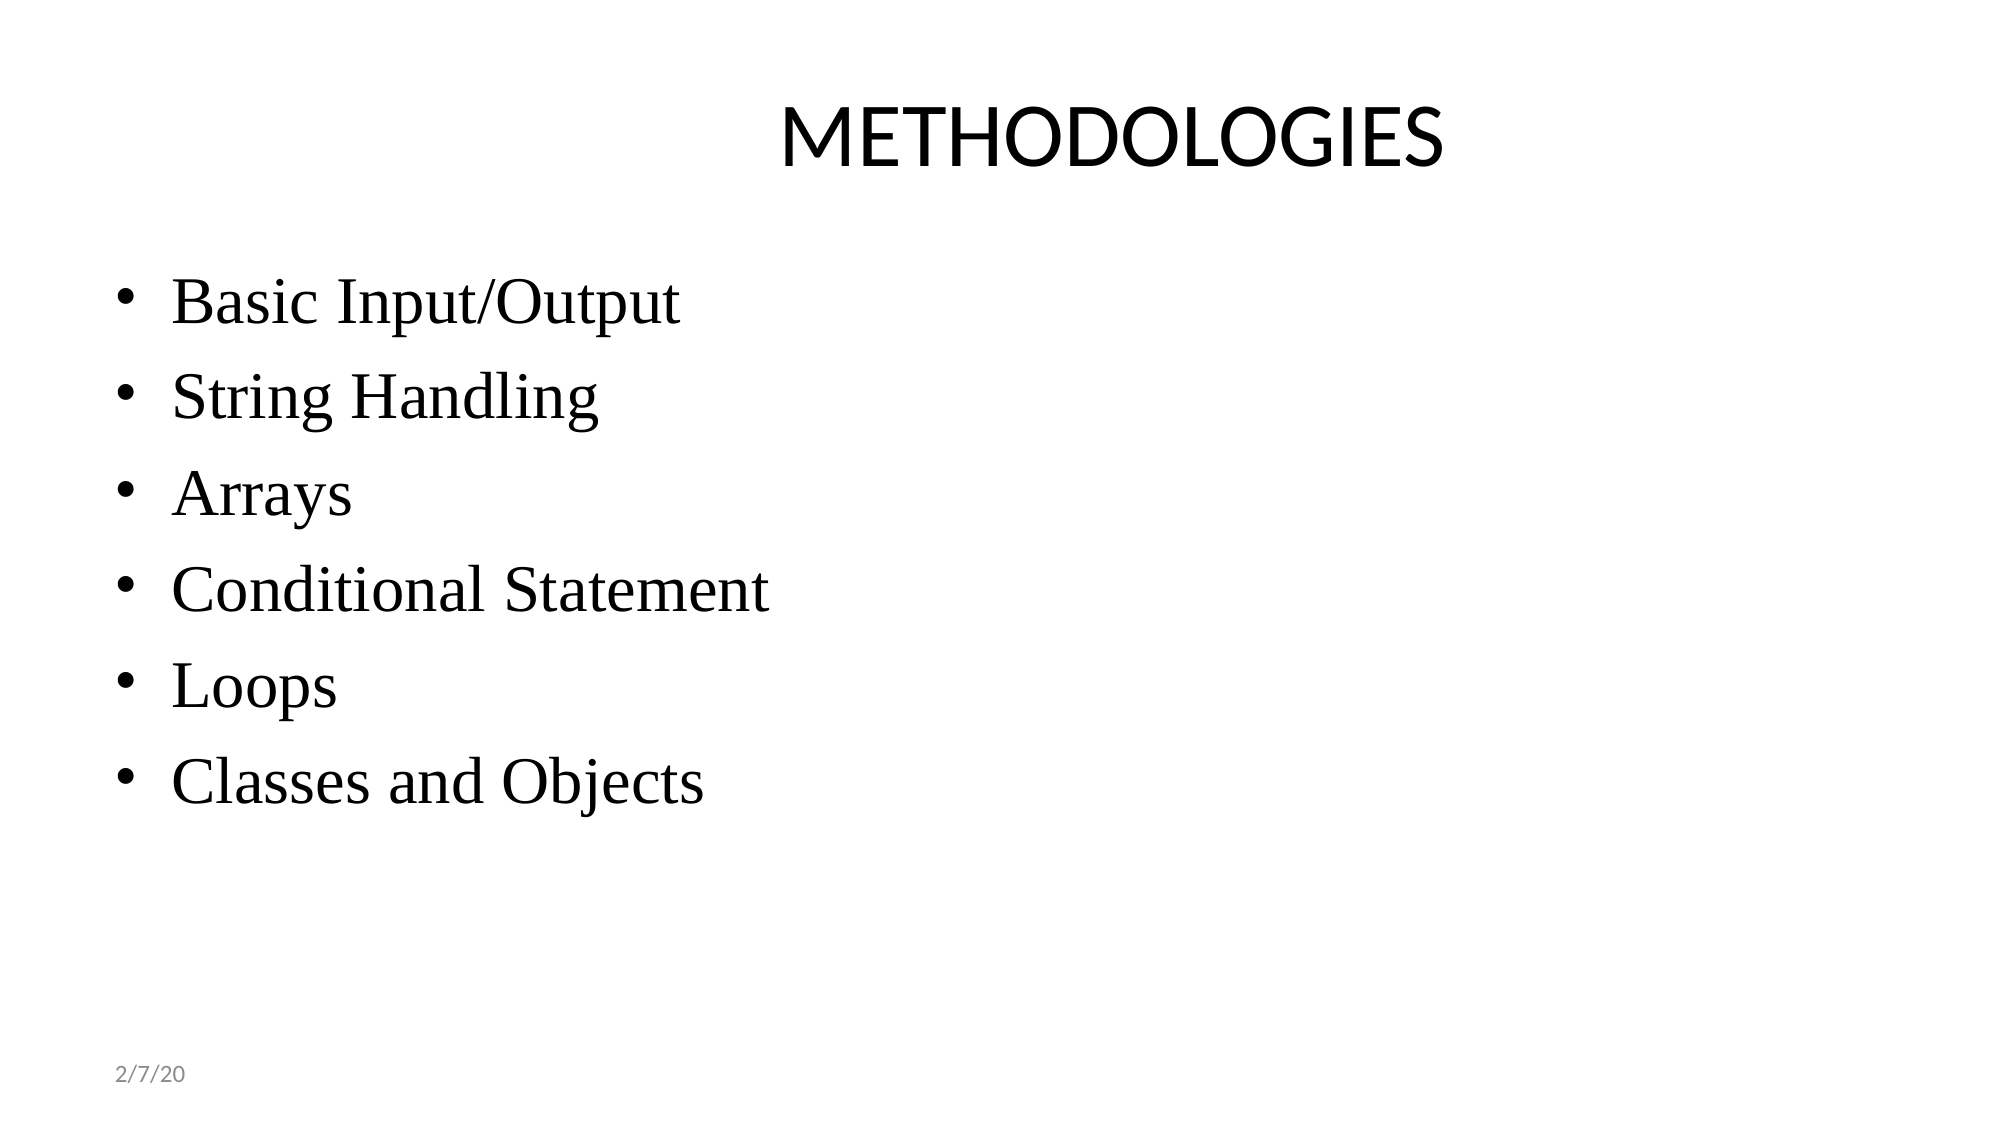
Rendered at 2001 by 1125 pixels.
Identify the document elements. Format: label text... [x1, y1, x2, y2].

title METHODOLOGIES [99, 45, 1900, 233]
list Basic Input/Output String Handling Arrays Conditional Statement Loops Classes and Objects [99, 262, 1900, 1005]
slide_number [99, 1042, 567, 1103]
